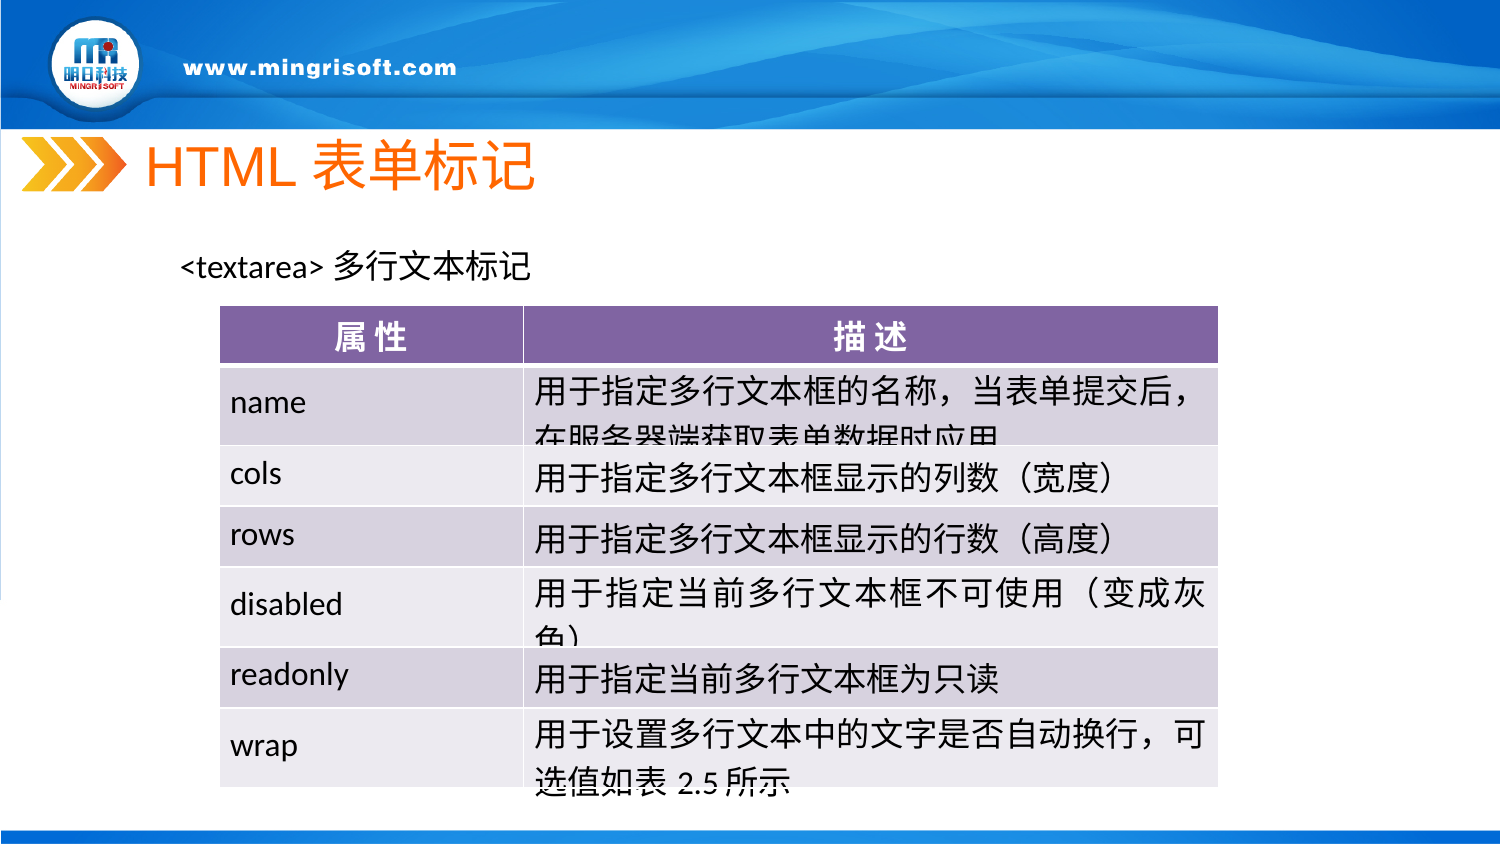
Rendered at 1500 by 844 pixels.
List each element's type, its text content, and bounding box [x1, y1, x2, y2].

table_header 属 性 [220, 306, 523, 363]
table_cell rows [220, 507, 523, 566]
table_cell 用于指定当前多行文本框不可使用（变成灰色） [524, 568, 1218, 646]
table_cell cols [220, 446, 523, 505]
table_cell 用于指定多行文本框显示的行数（高度） [524, 507, 1218, 566]
table_cell 用于指定多行文本框显示的列数（宽度） [524, 446, 1218, 505]
table_cell 用于指定多行文本框的名称，当表单提交后，在服务器端获取表单数据时应用 [524, 368, 1218, 445]
picture [0, 0, 1500, 844]
table_cell wrap [220, 709, 523, 787]
text_box <textarea>多行文本标记 [164, 237, 660, 292]
table_cell readonly [220, 648, 523, 707]
table_cell 用于设置多行文本中的文字是否自动换行，可选值如表2.5所示 [524, 709, 1218, 787]
table_cell 用于指定当前多行文本框为只读 [524, 648, 1218, 707]
text_box HTML表单标记 [133, 105, 832, 223]
table_cell disabled [220, 568, 523, 646]
table_cell name [220, 368, 523, 445]
table_header 描 述 [524, 306, 1218, 363]
